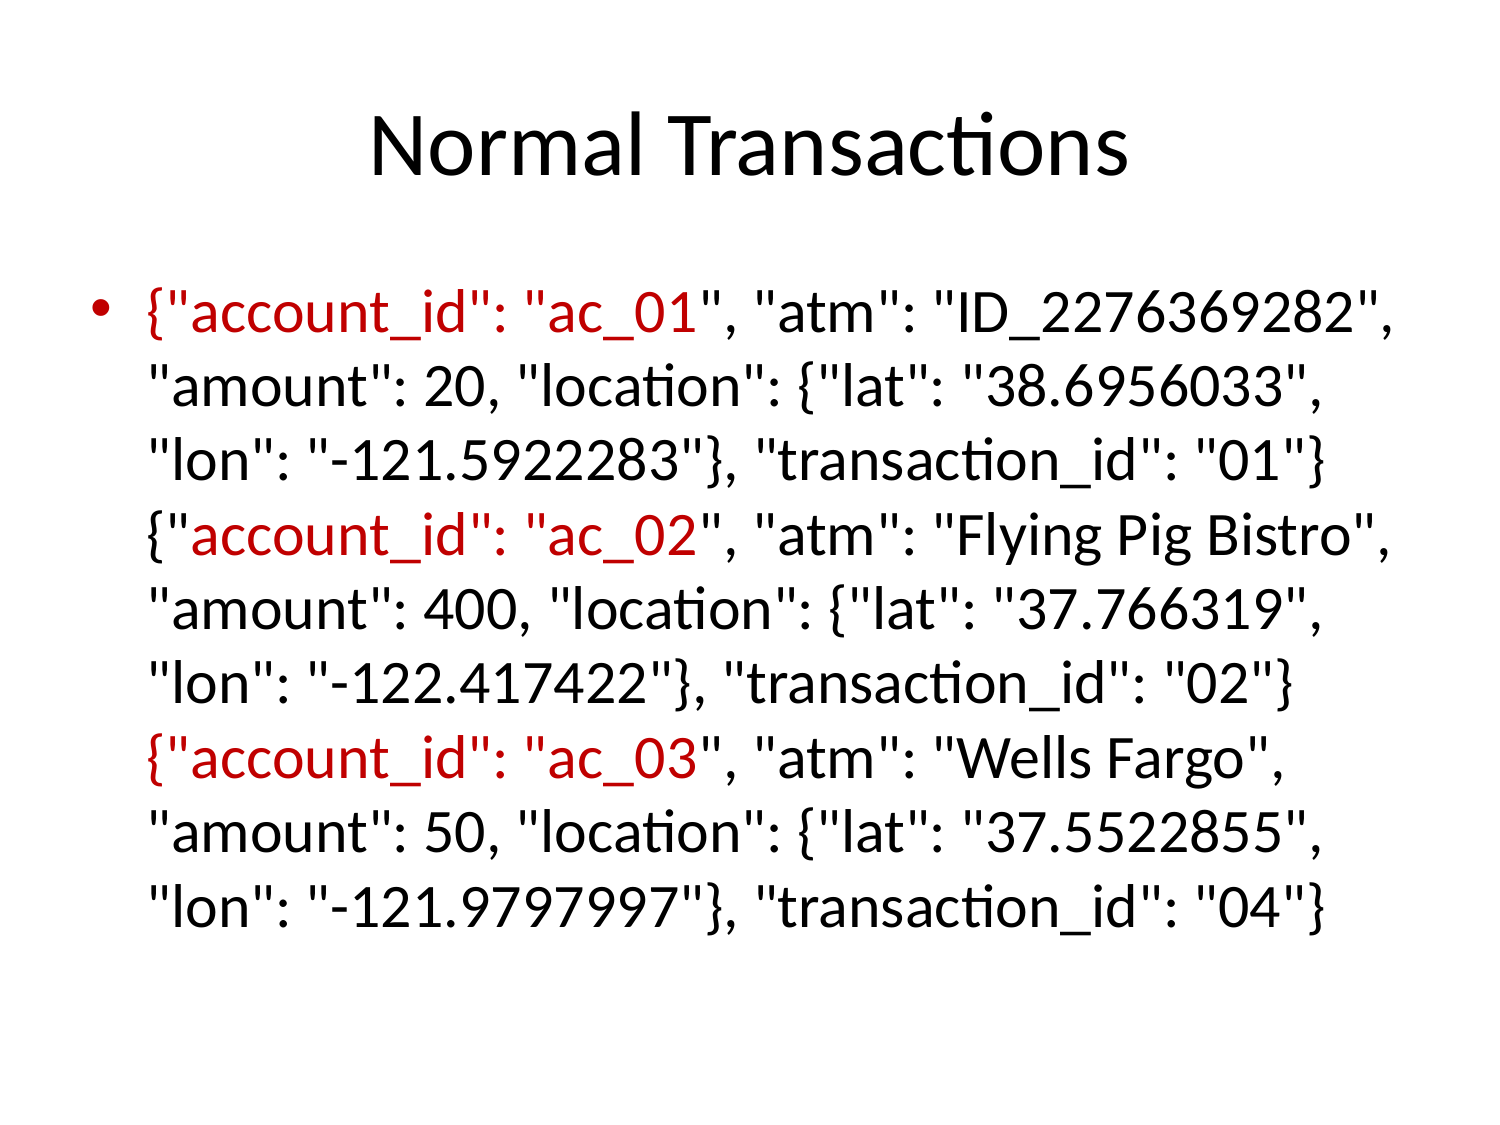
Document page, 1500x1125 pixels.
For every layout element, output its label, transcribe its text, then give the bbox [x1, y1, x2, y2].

title Normal Transactions [75, 45, 1425, 233]
list {"account_id": "ac_01", "atm": "ID_2276369282", "amount": 20, "location": {"lat": "38.6956033", "lon": "-121.5922283"}, "transaction_id": "01"} {"account_id": "ac_02", "atm": "Flying Pig Bistro", "amount": 400, "location": {"lat": "37.766319", "lon": "-122.417422"}, "transaction_id": "02"} {"account_id": "ac_03", "atm": "Wells Fargo", "amount": 50, "location": {"lat": "37.5522855", "lon": "-121.9797997"}, "transaction_id": "04"} [75, 262, 1425, 1005]
